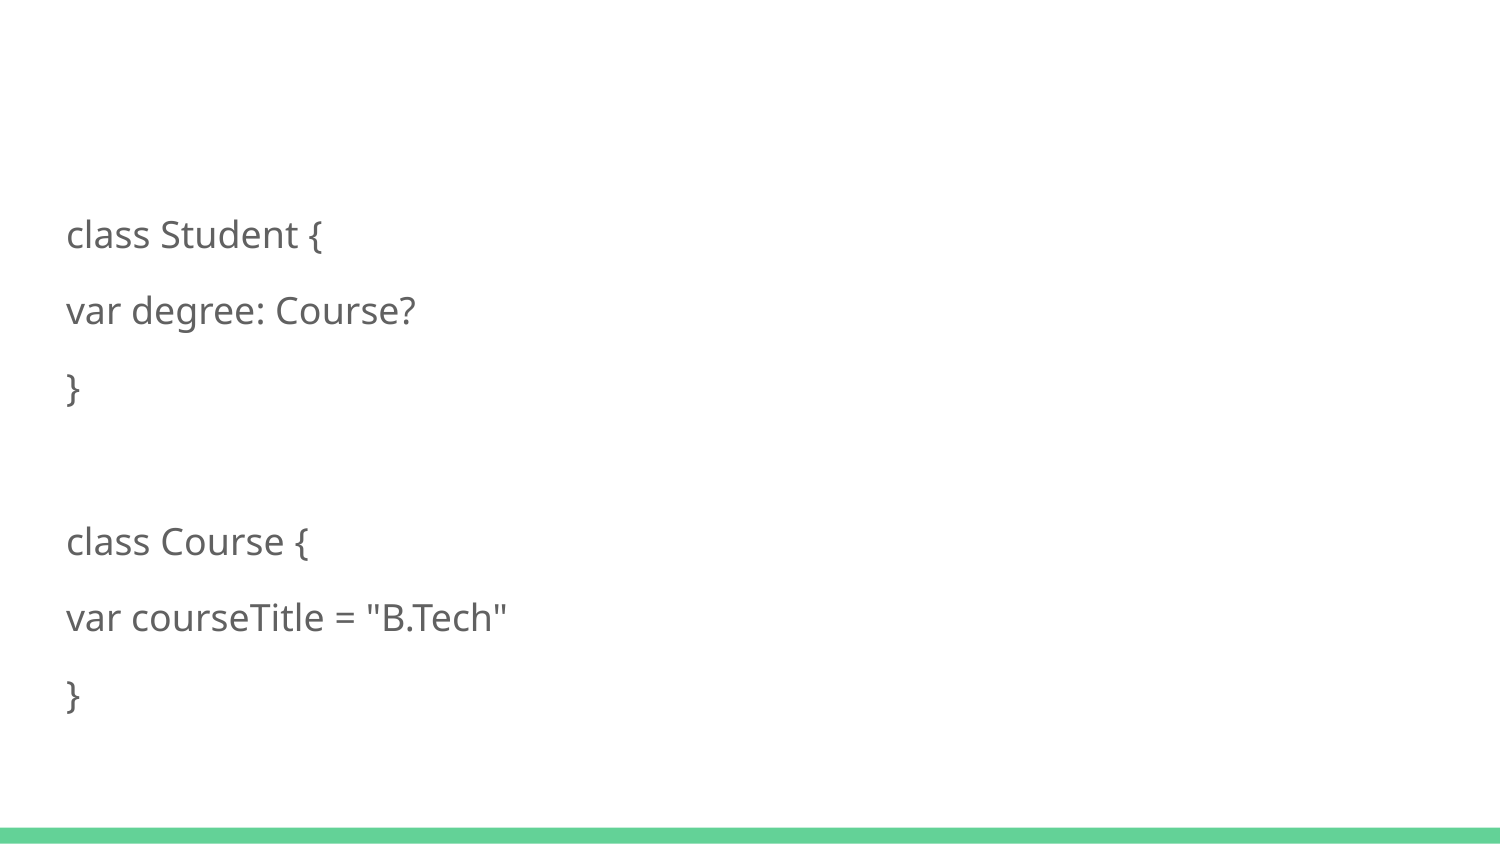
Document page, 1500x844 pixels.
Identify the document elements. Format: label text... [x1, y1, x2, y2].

list class Student { var degree: Course? } class Course { var courseTitle = "B.Tech" } [51, 189, 1449, 750]
